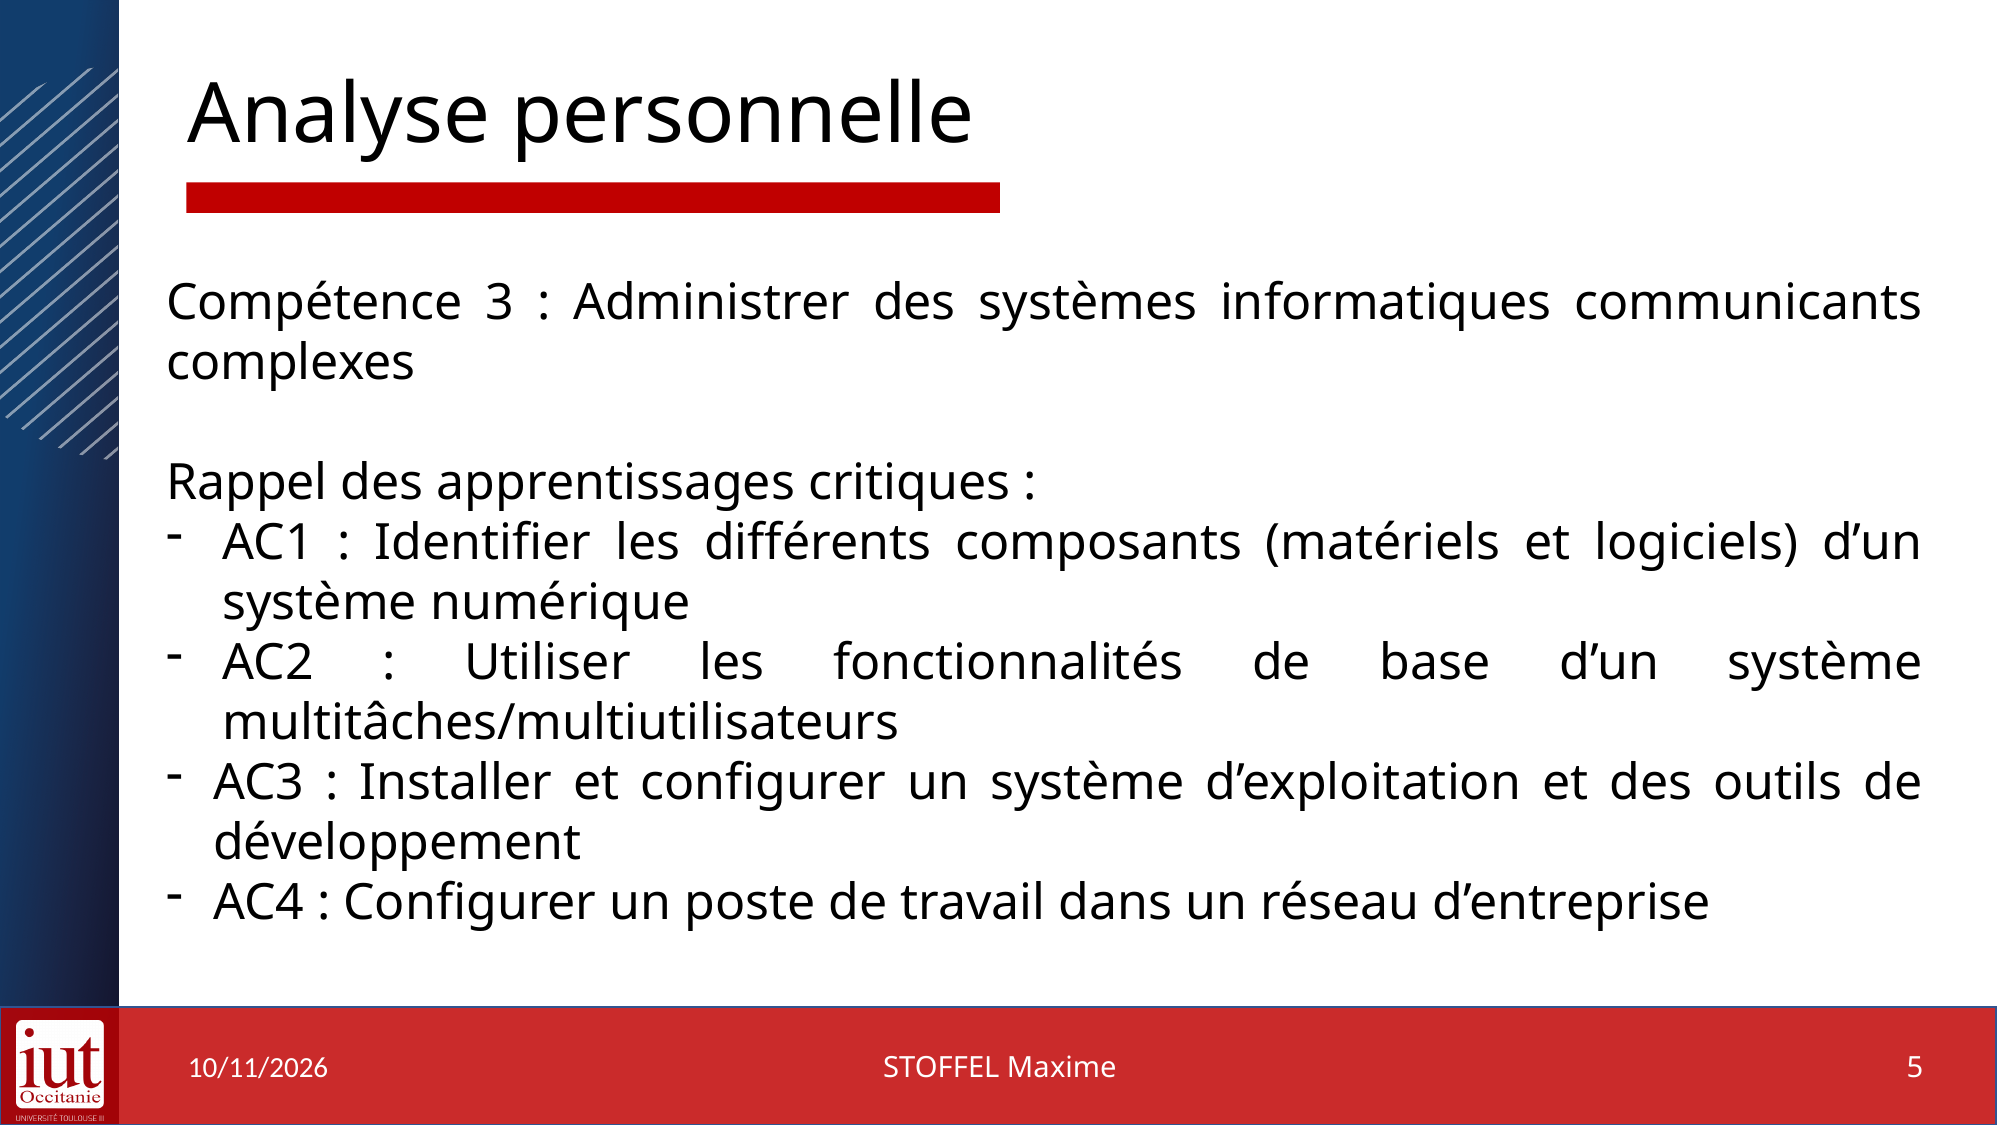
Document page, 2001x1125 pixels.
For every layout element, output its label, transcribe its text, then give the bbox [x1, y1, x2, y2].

text_box 14/06/2023 [173, 1040, 512, 1091]
text_box Analyse personnelle [173, 51, 1077, 167]
text_box STOFFEL Maxime [644, 1040, 1356, 1091]
text_box 5 [1723, 1040, 1939, 1091]
picture [0, 0, 119, 1006]
picture [16, 1020, 104, 1121]
text_box Compétence 3 : Administrer des systèmes informatiques communicants complexes Rappel des apprentissages critiques : AC1 : Identifier les différents composants (matériels et logiciels) d’un système numérique AC2 : Utiliser les fonctionnalités de base d’un système multitâches/multiutilisateurs AC3 : Installer et configurer un système d’exploitation et des outils de développement AC4 : Configurer un poste de travail dans un réseau d’entreprise [151, 261, 1938, 1057]
